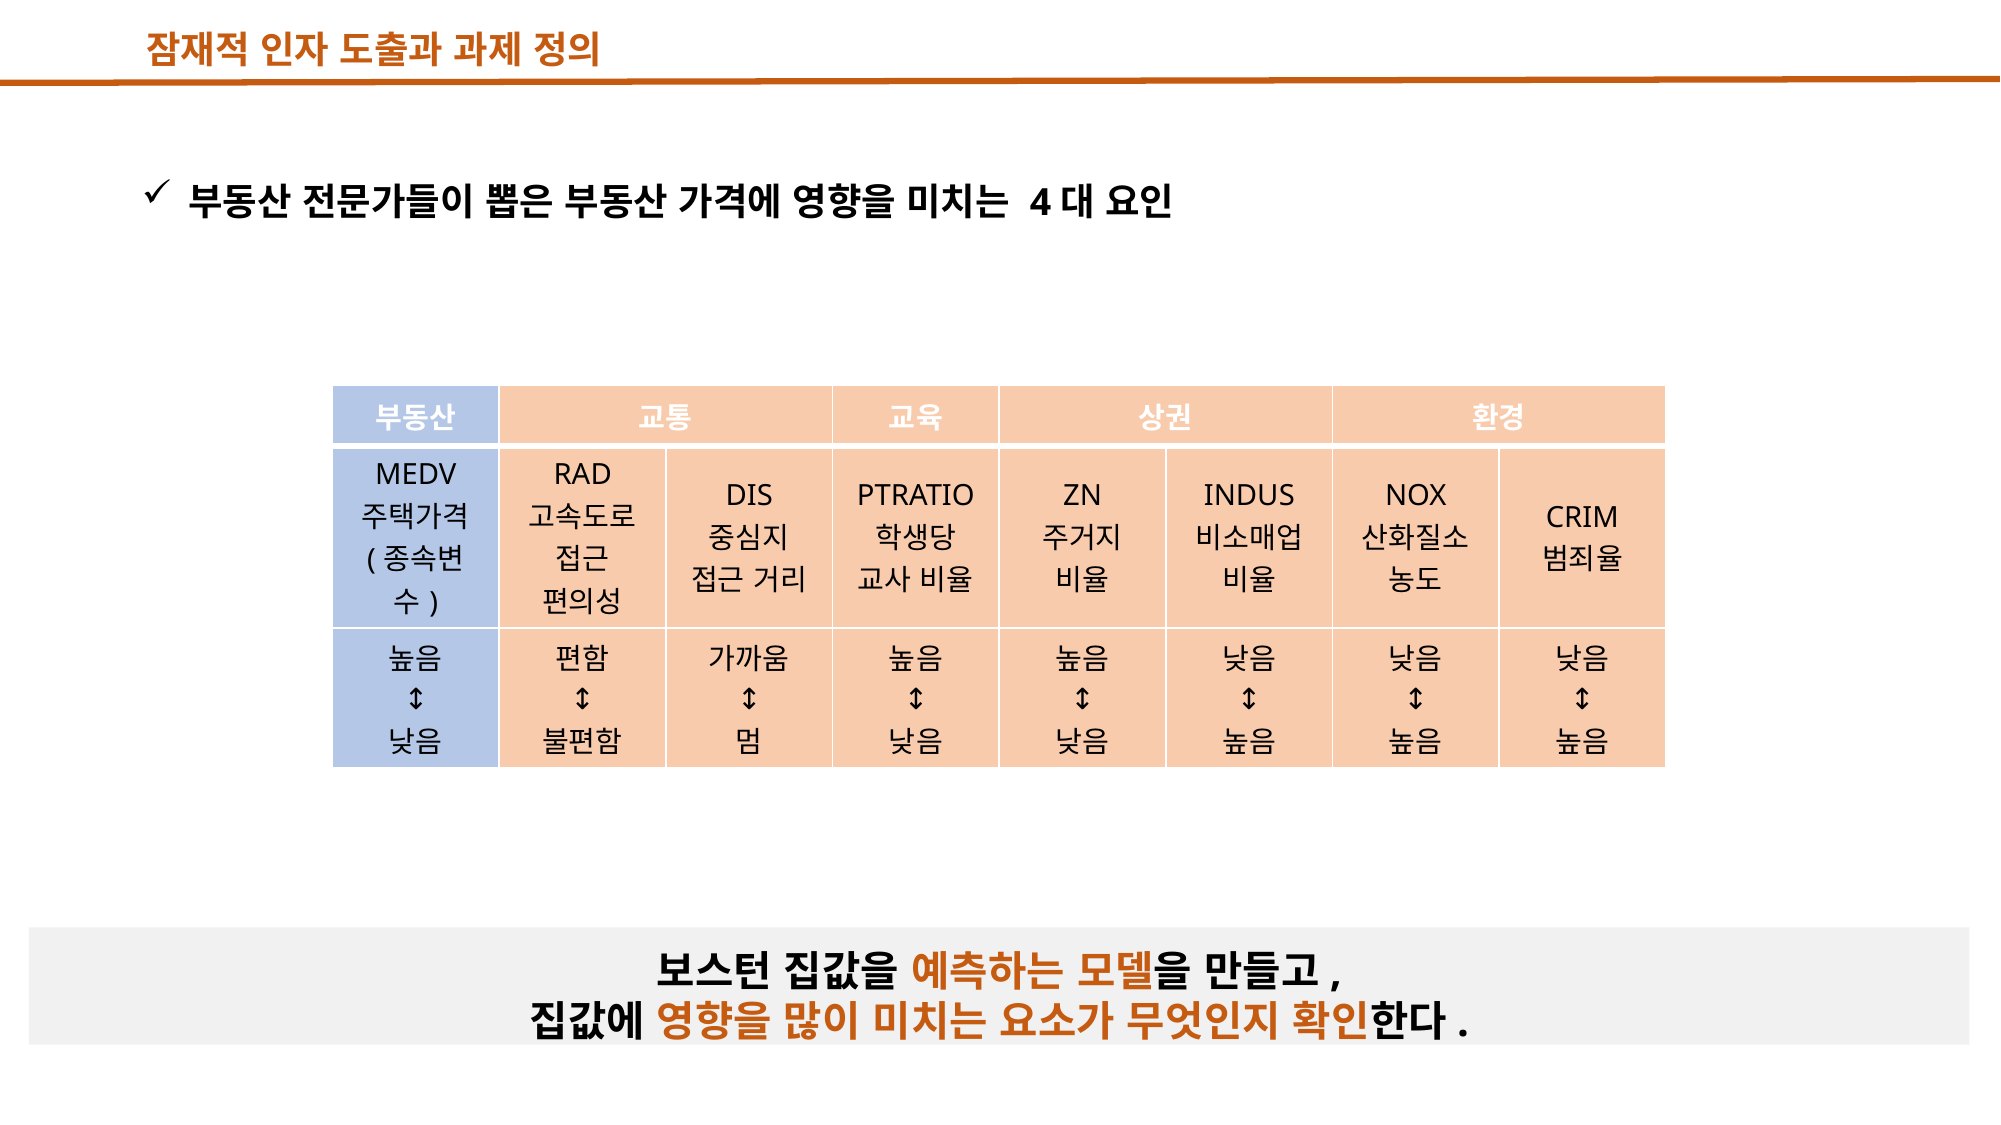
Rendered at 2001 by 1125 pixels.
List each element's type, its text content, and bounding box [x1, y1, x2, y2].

table_header 환경 [1333, 386, 1665, 443]
table_cell PTRATIO 학생당 교사 비율 [833, 449, 998, 627]
text_box 보스턴 집값을 예측하는 모델을 만들고, 집값에 영향을 많이 미치는 요소가 무엇인지 확인한다. [28, 927, 1970, 1045]
table_header 교육 [833, 386, 998, 443]
table_cell 높음 ↕ 낮음 [333, 629, 498, 767]
table_cell ZN 주거지 비율 [1000, 449, 1165, 627]
table_cell RAD 고속도로 접근 편의성 [500, 449, 665, 627]
table_header 상권 [1000, 386, 1332, 443]
table_cell DIS 중심지 접근 거리 [667, 449, 832, 627]
table_cell 가까움 ↕ 멈 [667, 629, 832, 767]
table_cell NOX 산화질소 농도 [1333, 449, 1498, 627]
table_header 교통 [500, 386, 832, 443]
text_box 잠재적 인자 도출과 과제 정의 [131, 18, 618, 78]
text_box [0, 78, 2000, 83]
table_cell 낮음 ↕ 높음 [1333, 629, 1498, 767]
table_cell INDUS 비소매업 비율 [1167, 449, 1332, 627]
table_cell 높음 ↕ 낮음 [1000, 629, 1165, 767]
table_cell CRIM 범죄율 [1500, 449, 1665, 627]
table_header 부동산 [333, 386, 498, 443]
text_box 부동산 전문가들이 뽑은 부동산 가격에 영향을 미치는 4대 요인 [126, 170, 1739, 230]
table_cell MEDV 주택가격 (종속변수) [333, 449, 498, 627]
table_cell 편함 ↕ 불편함 [500, 629, 665, 767]
table_cell 높음 ↕ 낮음 [833, 629, 998, 767]
table_cell 낮음 ↕ 높음 [1500, 629, 1665, 767]
table_cell 낮음 ↕ 높음 [1167, 629, 1332, 767]
